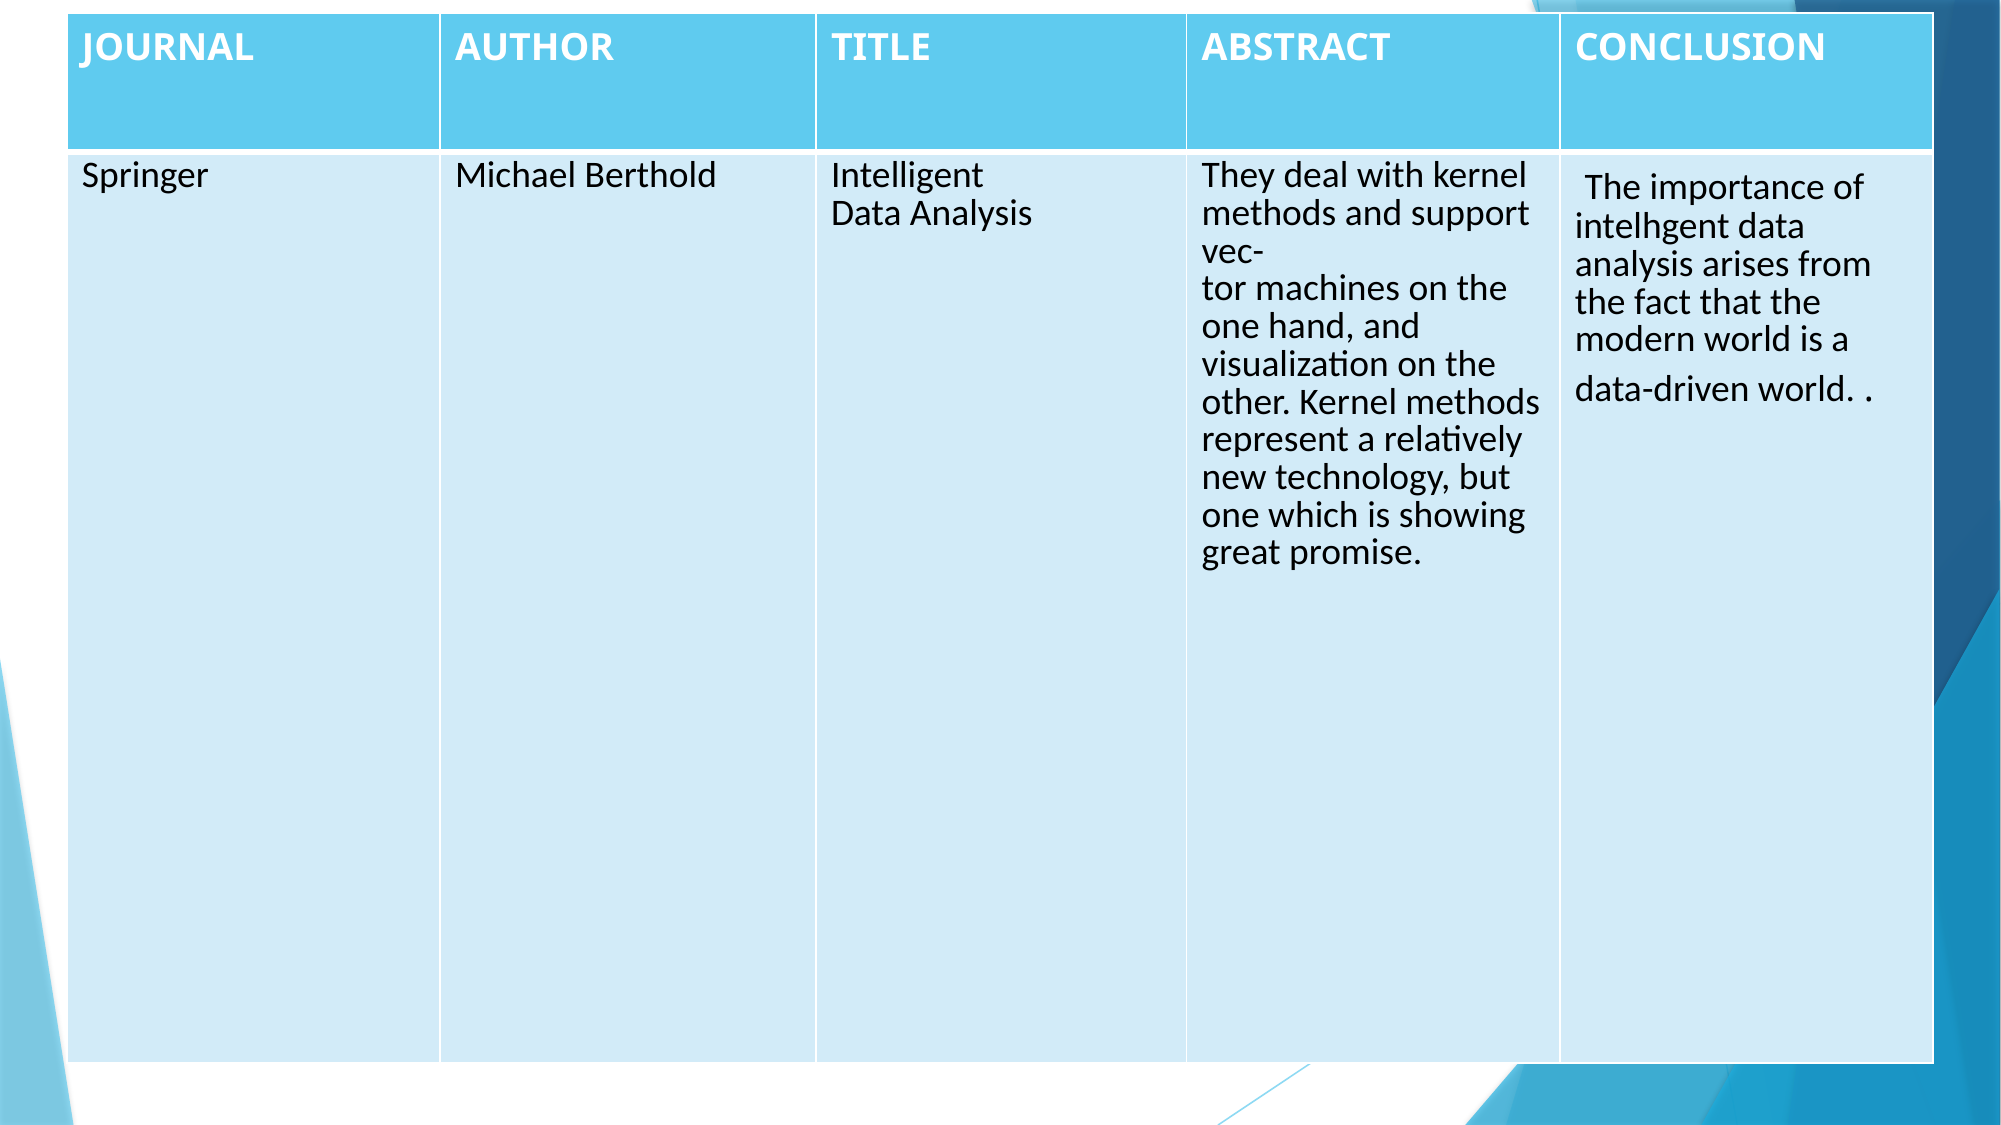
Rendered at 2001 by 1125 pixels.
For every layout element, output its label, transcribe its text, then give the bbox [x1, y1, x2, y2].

table_cell Intelligent Data Analysis [817, 155, 1186, 1062]
table_header JOURNAL [68, 14, 439, 149]
table_header ABSTRACT [1187, 14, 1559, 149]
table_cell Springer [68, 155, 439, 1062]
table_cell Michael Berthold [441, 155, 815, 1062]
table_cell The importance of intelhgent data analysis arises from the fact that the modern world is a data-driven world. . [1561, 155, 1932, 1062]
table_cell They deal with kernel methods and support vec- tor machines on the one hand, and visualization on the other. Kernel methods represent a relatively new technology, but one which is showing great promise. [1187, 155, 1559, 1062]
table_header AUTHOR [441, 14, 815, 149]
table_header CONCLUSION [1561, 14, 1932, 149]
table_header TITLE [817, 14, 1186, 149]
